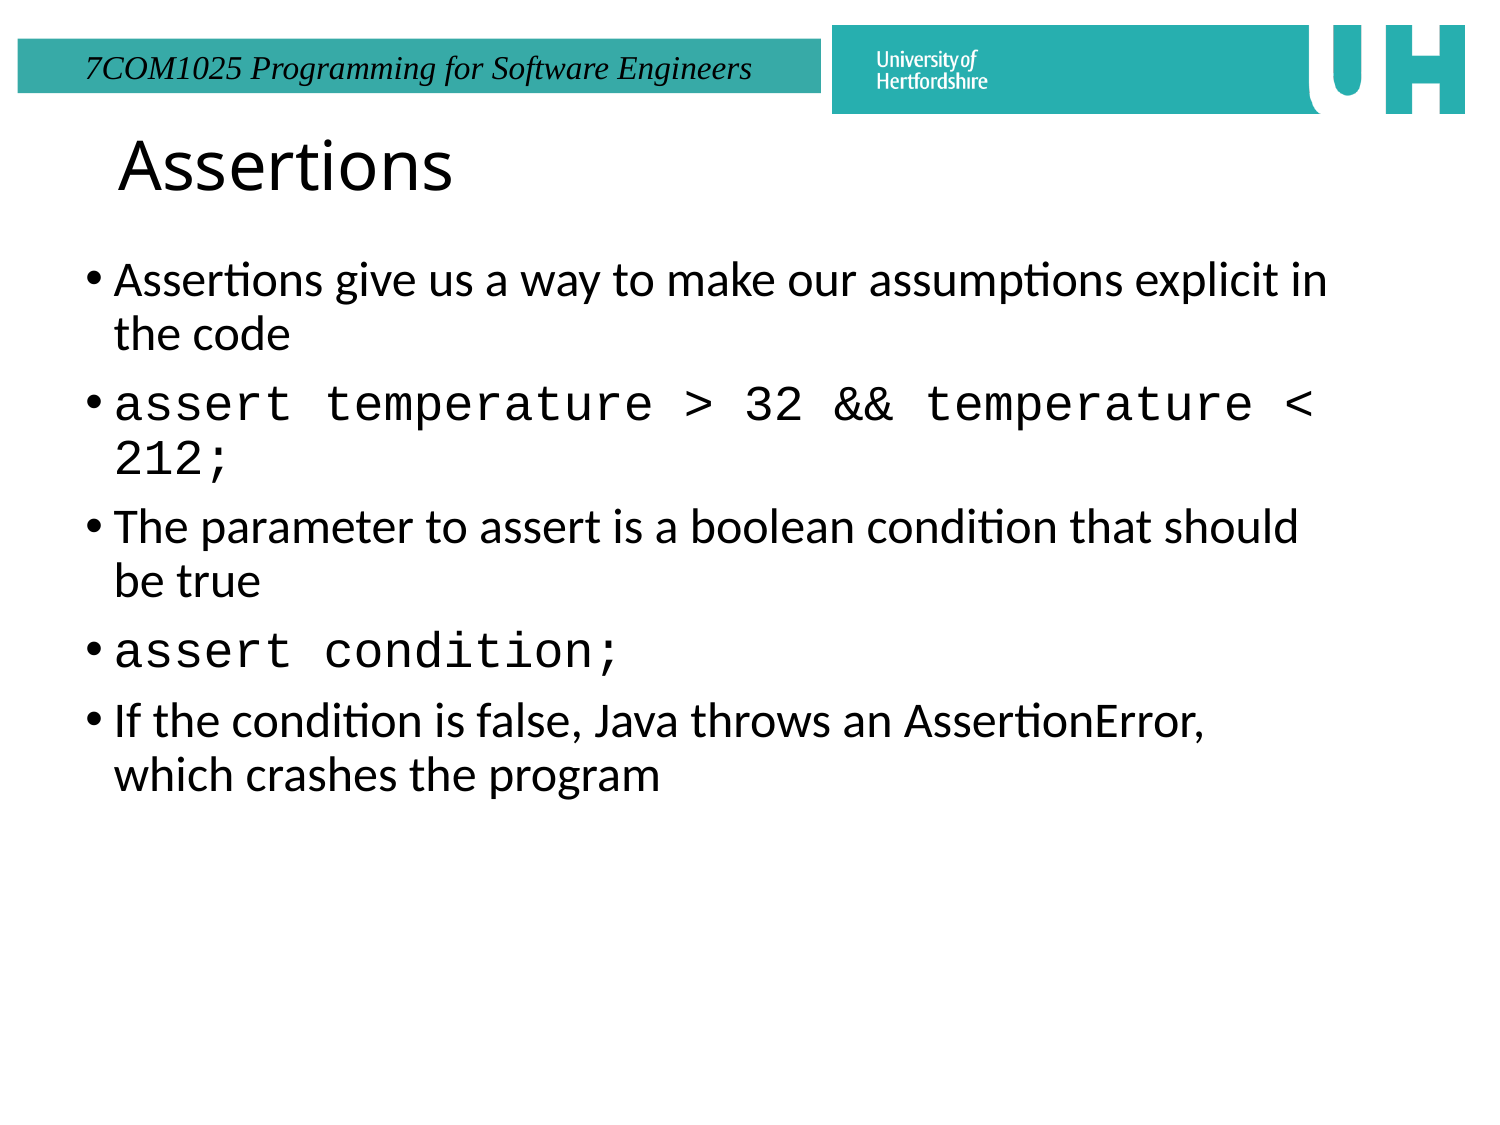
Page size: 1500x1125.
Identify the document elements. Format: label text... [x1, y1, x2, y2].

title Assertions [103, 59, 1397, 278]
picture [832, 25, 1465, 114]
list Assertions give us a way to make our assumptions explicit in the code assert temperature > 32 && temperature < 212; The parameter to assert is a boolean condition that should be true assert condition; If the condition is false, Java throws an AssertionError, which crashes the program [70, 246, 1346, 973]
